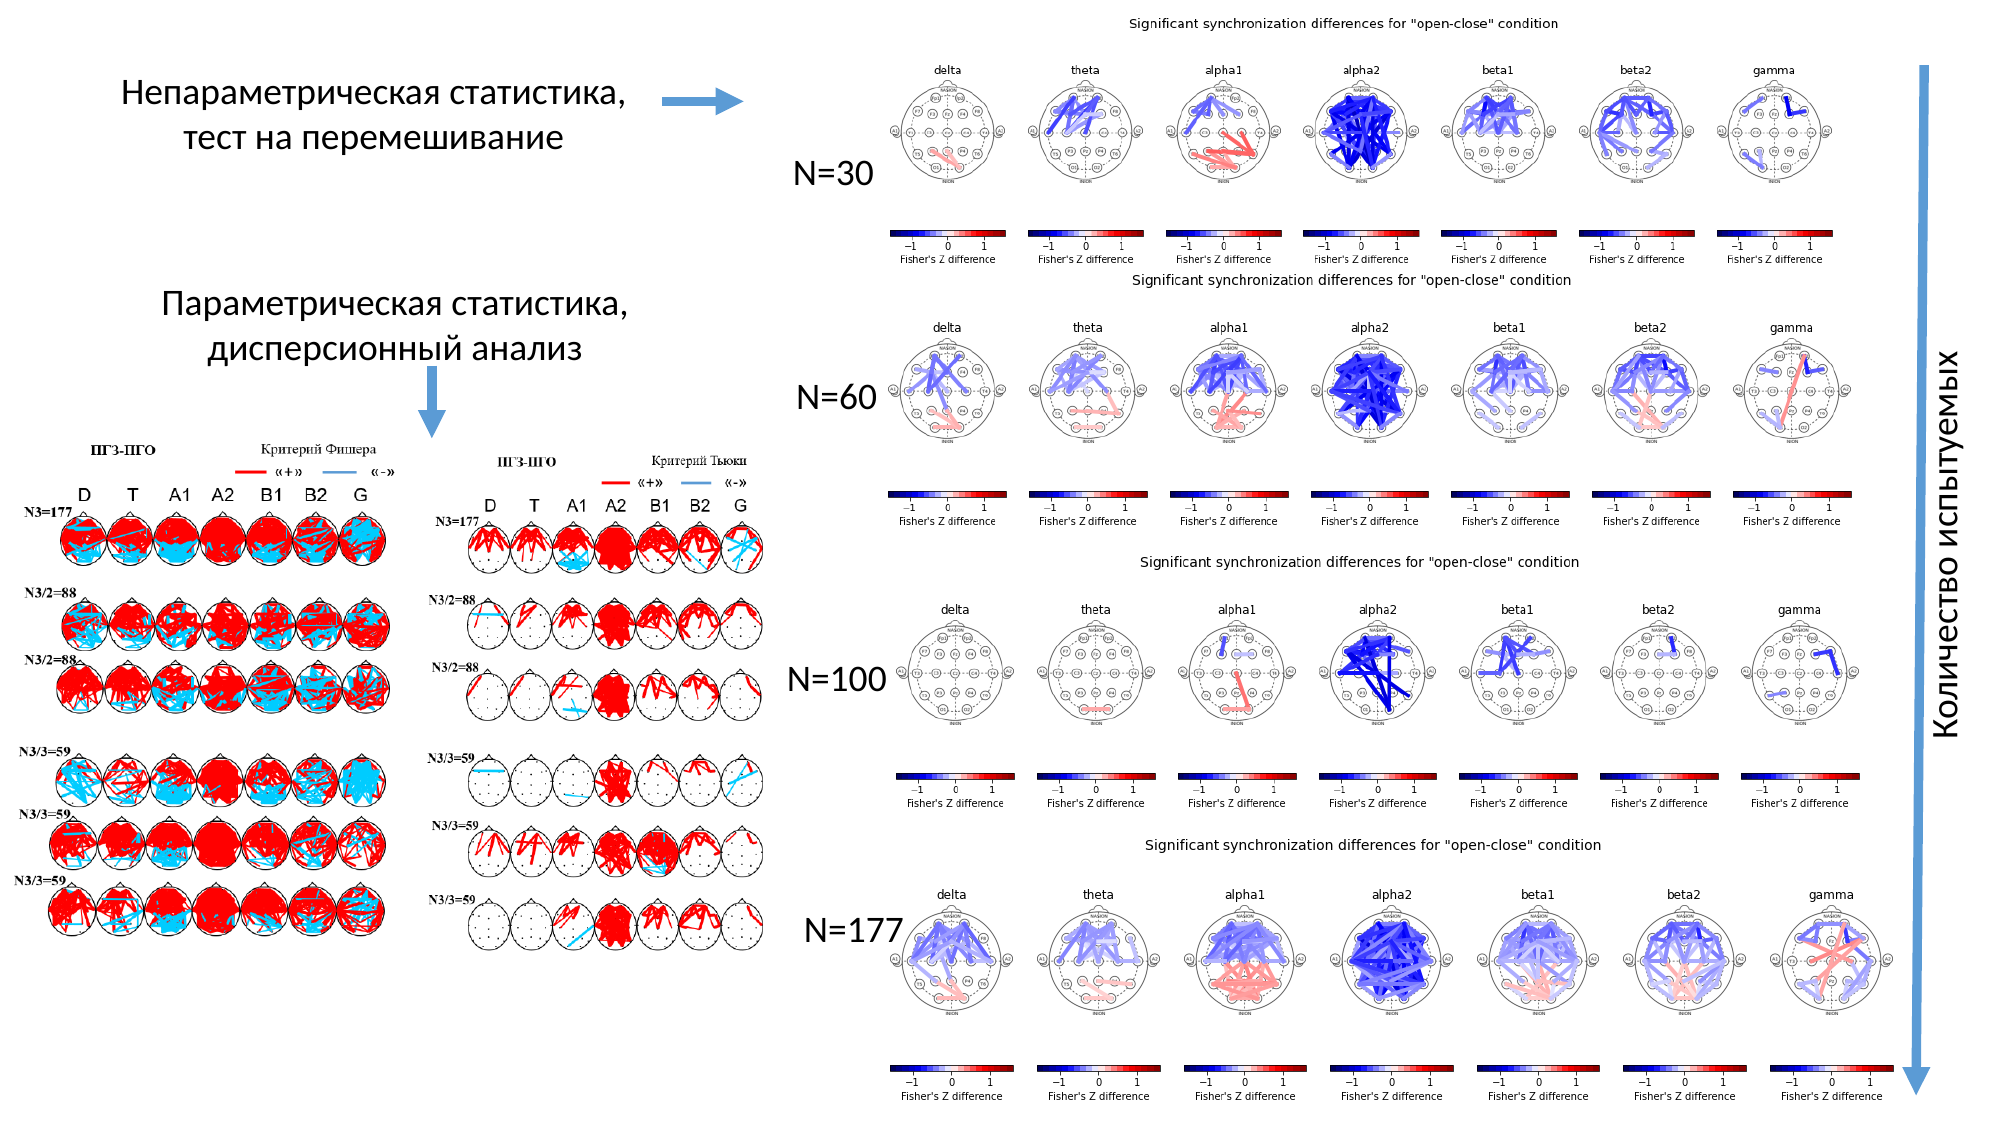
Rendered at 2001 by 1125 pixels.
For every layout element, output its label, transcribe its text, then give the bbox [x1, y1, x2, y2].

picture [423, 448, 769, 960]
text_box Параметрическая статистика, дисперсионный анализ [117, 270, 673, 376]
picture [883, 832, 1899, 1109]
text_box Непараметрическая статистика, тест на перемешивание [96, 59, 652, 165]
text_box Количество испытуемых [1912, 336, 1916, 754]
text_box N=100 [772, 646, 889, 707]
picture [881, 11, 1856, 533]
text_box Количество испытуемых [1925, 336, 1973, 754]
text_box N=60 [781, 364, 881, 425]
text_box N=177 [789, 897, 883, 958]
picture [7, 438, 402, 947]
text_box N=30 [778, 140, 883, 201]
picture [889, 549, 1864, 816]
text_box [1916, 65, 1925, 1096]
